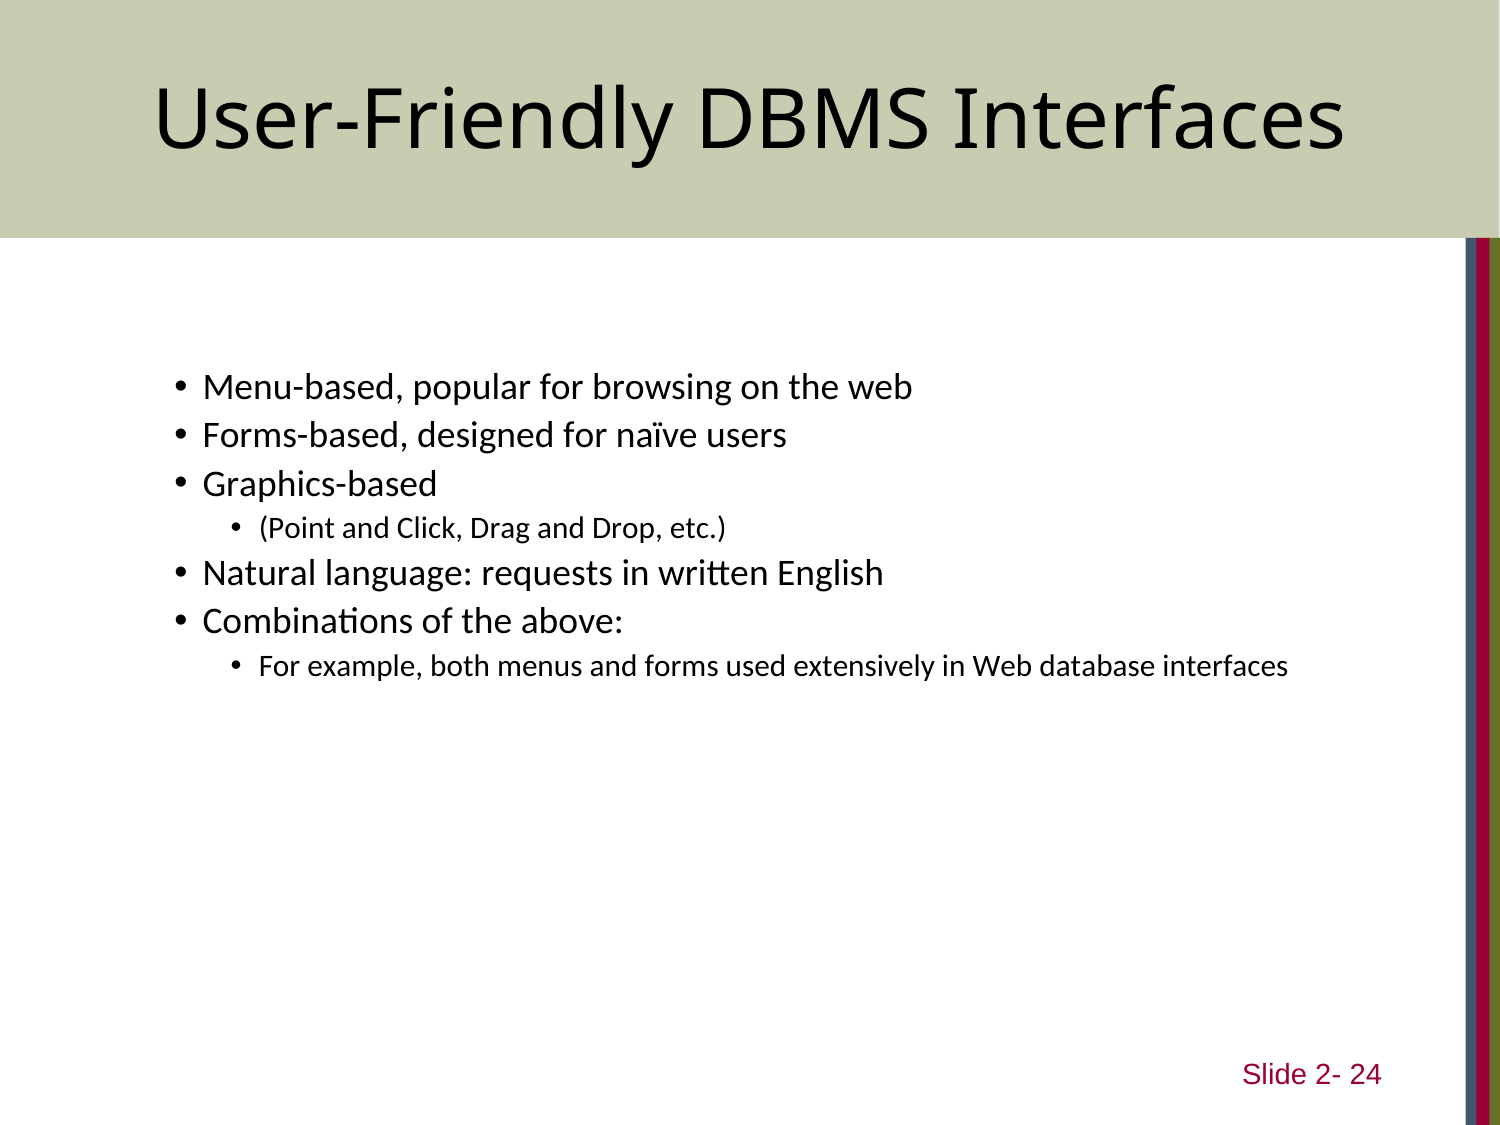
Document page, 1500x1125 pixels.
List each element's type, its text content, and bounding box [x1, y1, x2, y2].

title User-Friendly DBMS Interfaces [103, 12, 1397, 230]
text_box Slide 2- <number> [1059, 1042, 1397, 1103]
text_box Menu-based, popular for browsing on the web Forms-based, designed for naïve users Graphics-based (Point and Click, Drag and Drop, etc.) Natural language: requests in written English Combinations of the above: For example, both menus and forms used extensively in Web database interfaces [103, 299, 1397, 1014]
